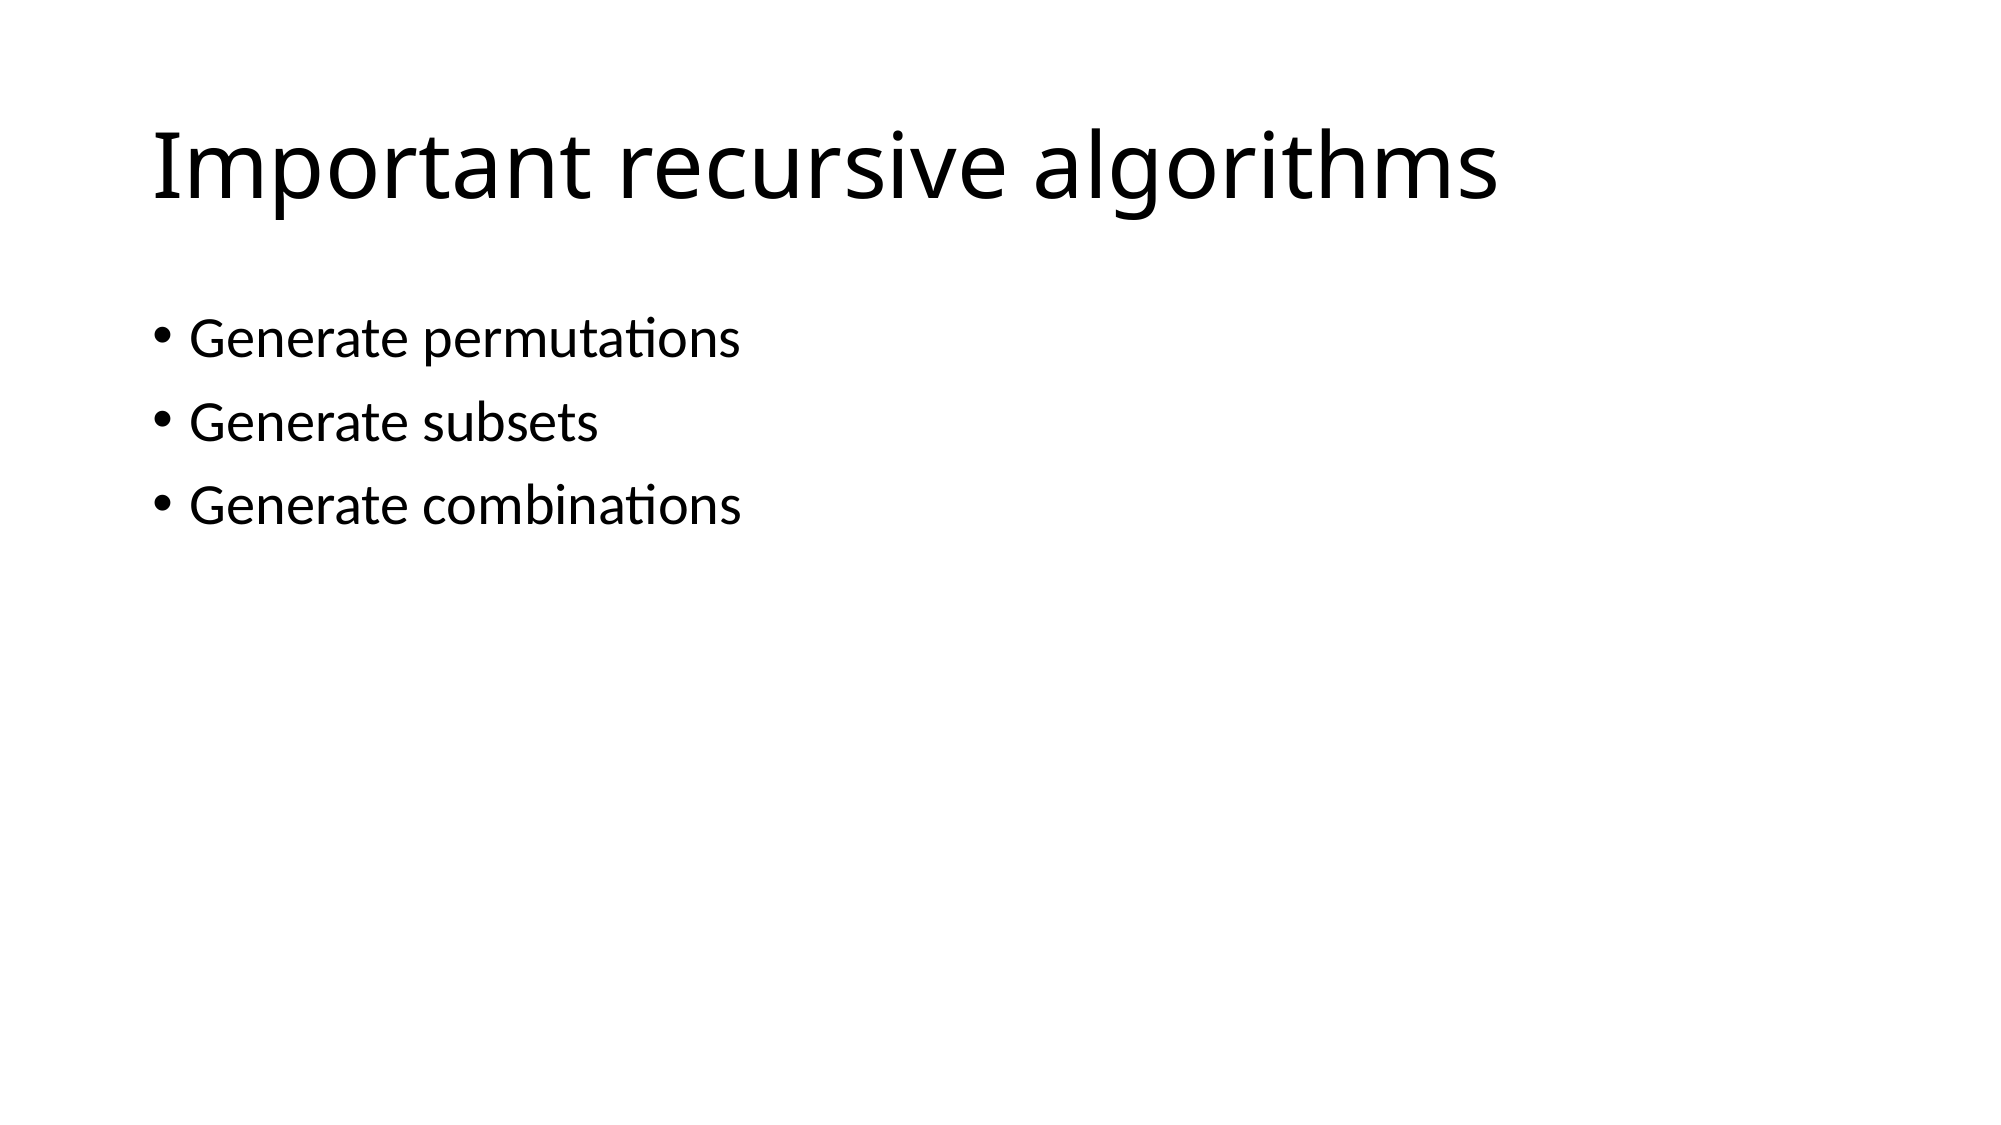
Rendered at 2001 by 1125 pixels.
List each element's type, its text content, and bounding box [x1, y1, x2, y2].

list Generate permutations Generate subsets Generate combinations [137, 299, 1863, 1014]
title Important recursive algorithms [137, 59, 1863, 278]
